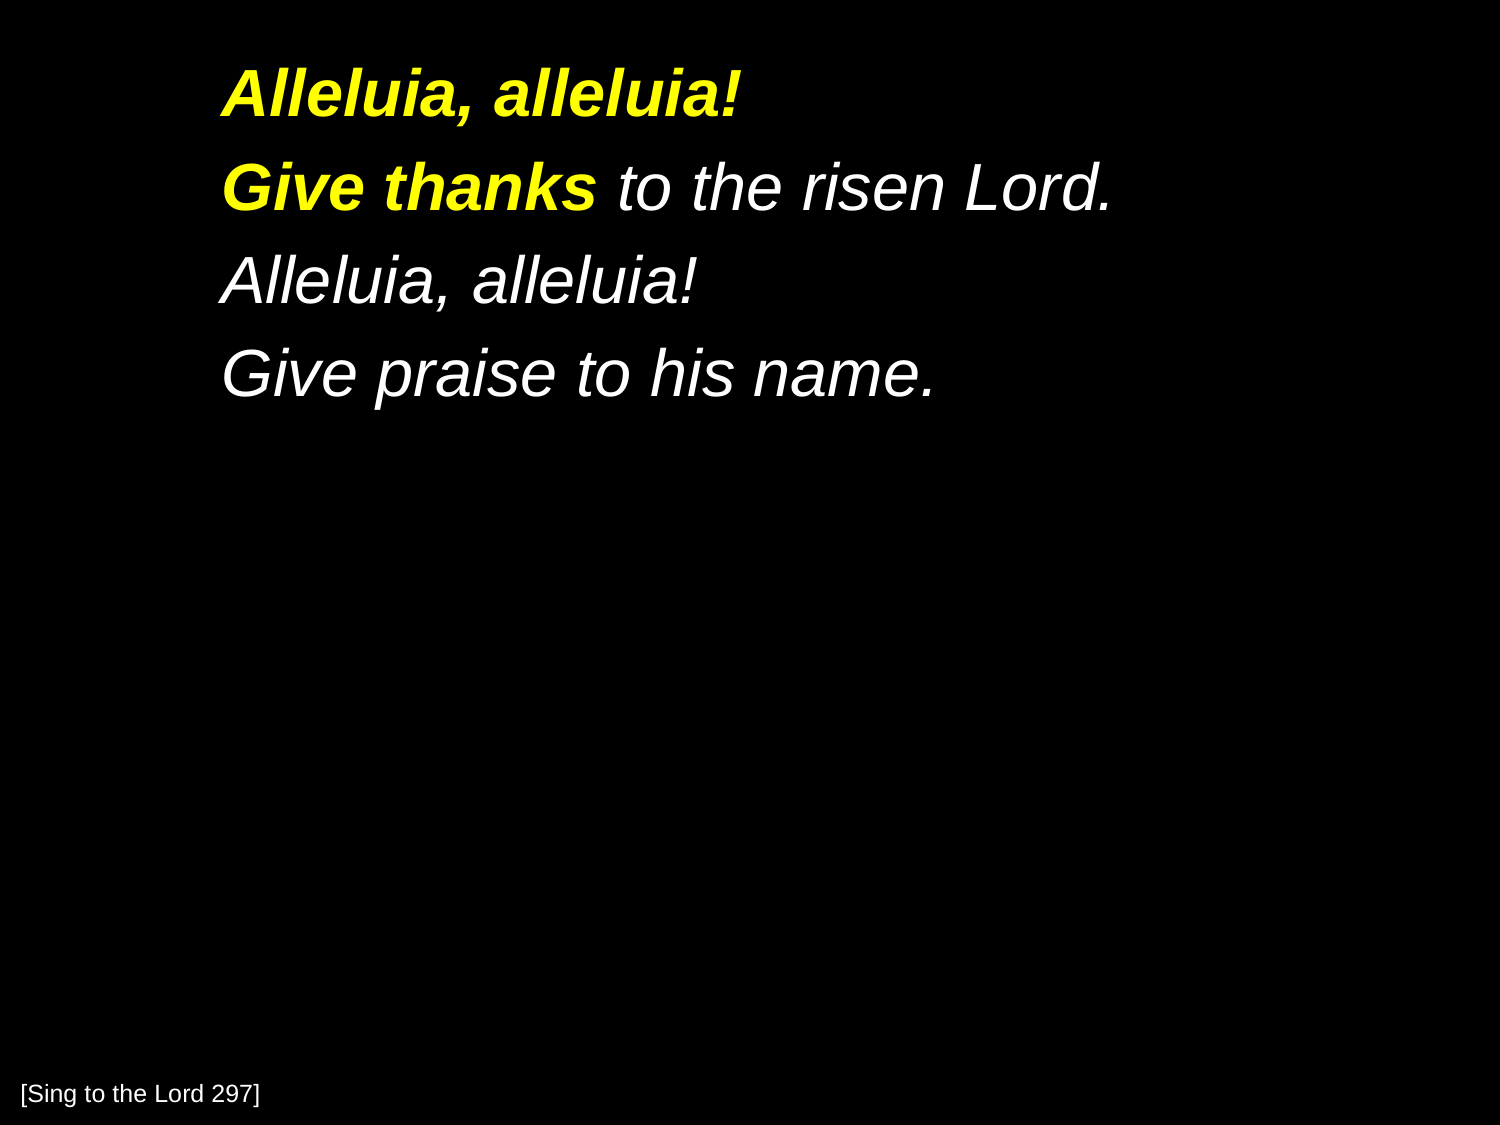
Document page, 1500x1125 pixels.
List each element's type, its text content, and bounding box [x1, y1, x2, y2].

text_box [Sing to the Lord 297] [5, 1070, 526, 1115]
list Alleluia, alleluia! Give thanks to the risen Lord. Alleluia, alleluia! Give praise to his name. [0, 42, 1500, 1047]
